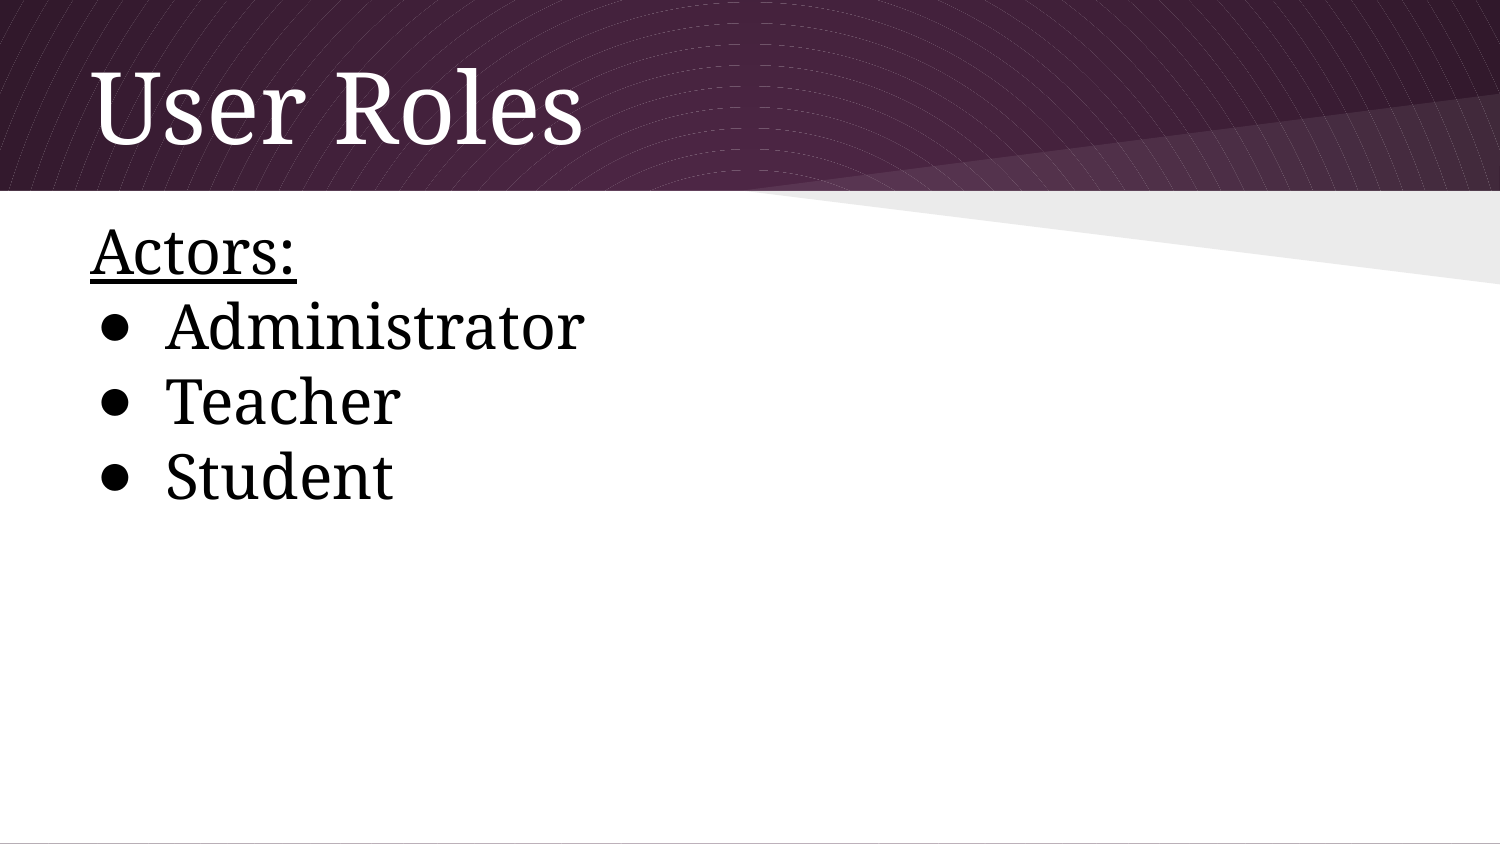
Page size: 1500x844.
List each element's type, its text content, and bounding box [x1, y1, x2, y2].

list Actors: Administrator Teacher Student [75, 196, 1425, 808]
title User Roles [75, 33, 1425, 175]
